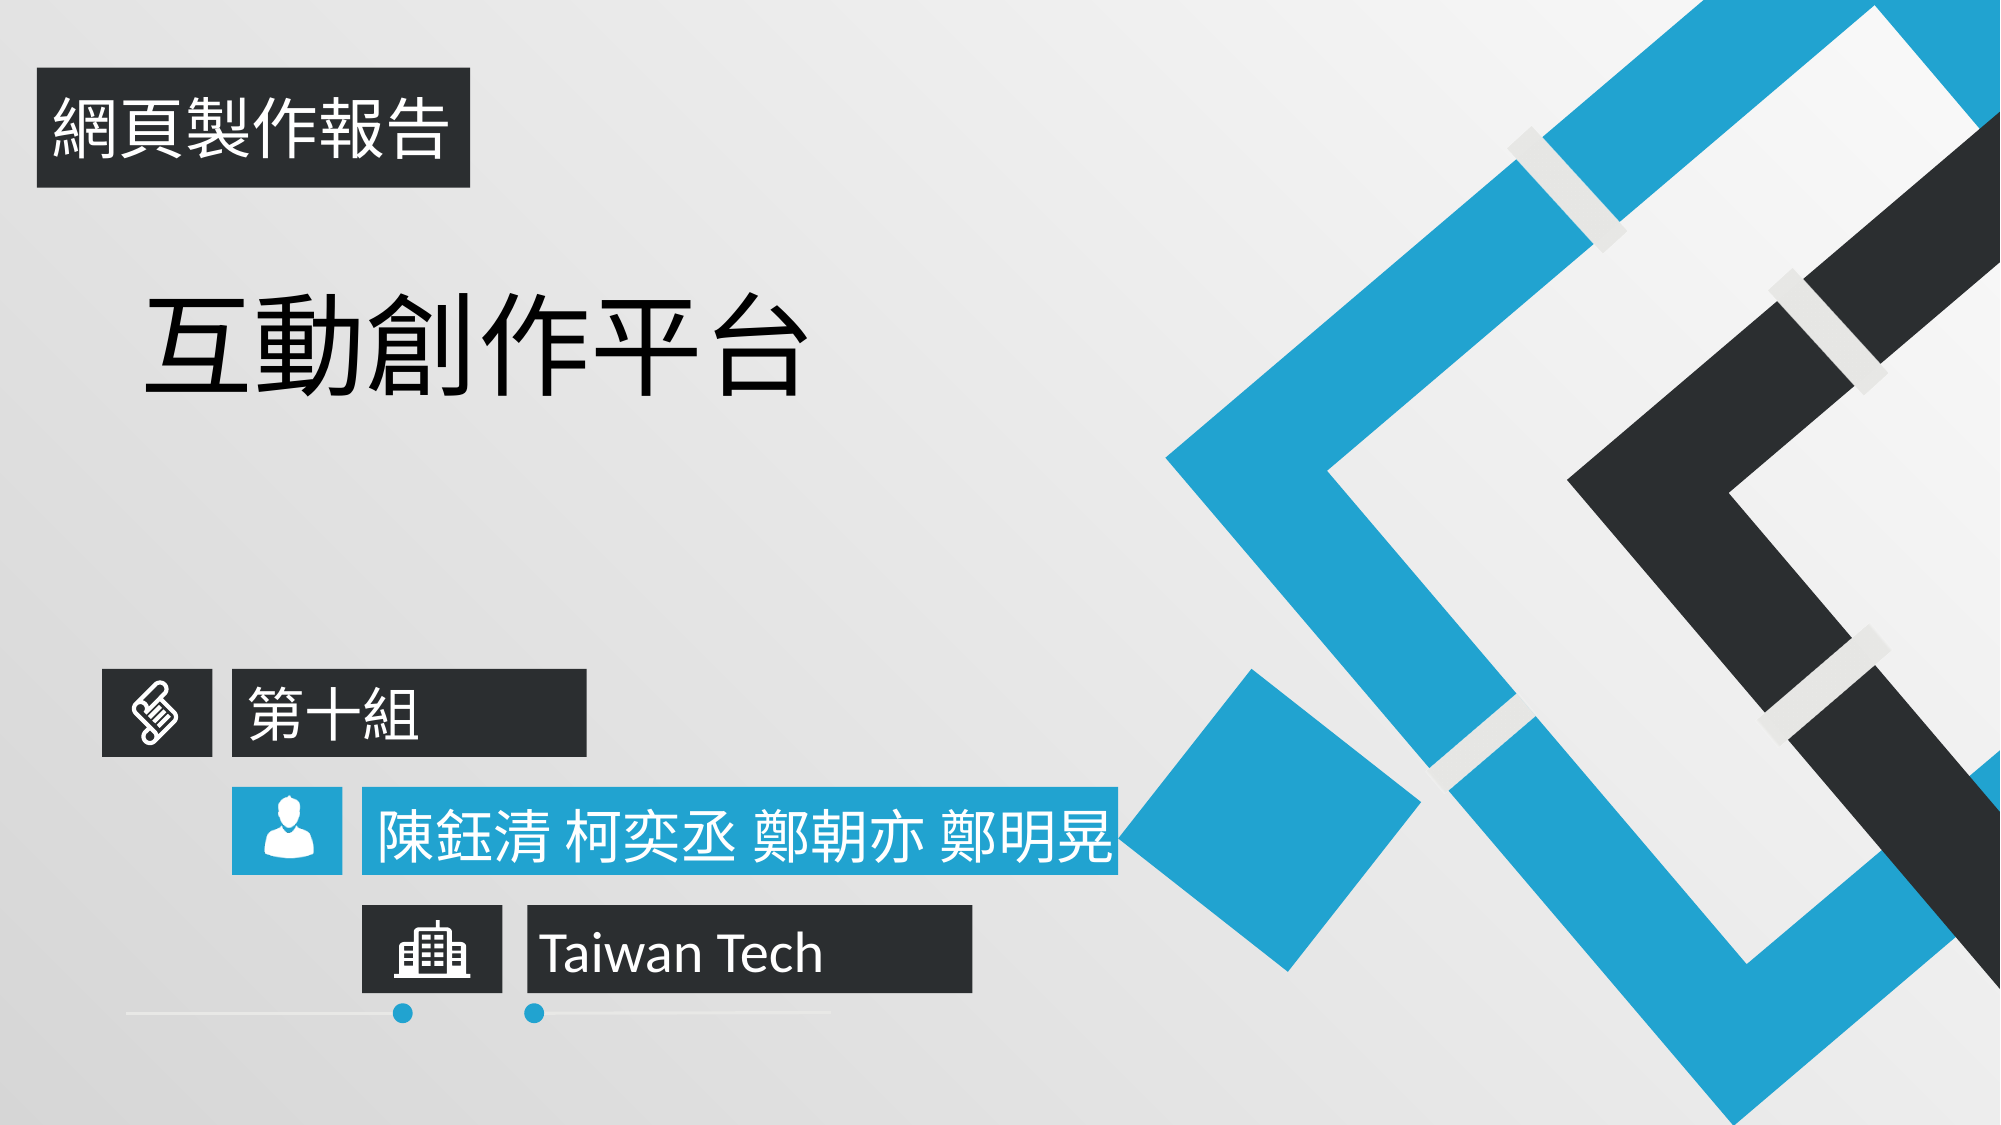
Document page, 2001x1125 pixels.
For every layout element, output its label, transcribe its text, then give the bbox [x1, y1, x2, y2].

text_box [1787, 692, 2000, 991]
picture [256, 793, 322, 859]
text_box [1755, 703, 1775, 713]
text_box [101, 668, 214, 758]
text_box [1563, 0, 2000, 223]
text_box [231, 786, 343, 876]
text_box 互動創作平台 [125, 267, 1008, 417]
text_box [36, 175, 471, 189]
text_box [1803, 270, 1811, 286]
text_box [1970, 748, 2000, 809]
text_box [1542, 130, 1549, 143]
text_box [1151, 667, 1423, 974]
text_box [131, 680, 179, 746]
text_box [1565, 300, 1853, 695]
text_box [1585, 236, 1594, 253]
text_box [391, 1002, 414, 1025]
picture [1508, 118, 1627, 261]
text_box [36, 67, 471, 79]
text_box 網頁製作報告 [36, 79, 471, 175]
text_box [361, 904, 503, 994]
text_box 第十組 [231, 670, 587, 756]
text_box [361, 786, 1119, 876]
text_box [1846, 378, 1855, 395]
text_box 陳鈺清 柯奕丞 鄭朝亦 鄭明晃 [362, 793, 1151, 878]
picture [1420, 694, 1542, 792]
text_box Taiwan Tech [524, 906, 973, 992]
picture [1769, 260, 1888, 403]
text_box [1163, 159, 1576, 769]
picture [1748, 625, 1900, 745]
text_box [1823, 110, 2000, 364]
text_box [1448, 716, 1955, 1125]
text_box [394, 920, 471, 978]
text_box [523, 1002, 546, 1025]
